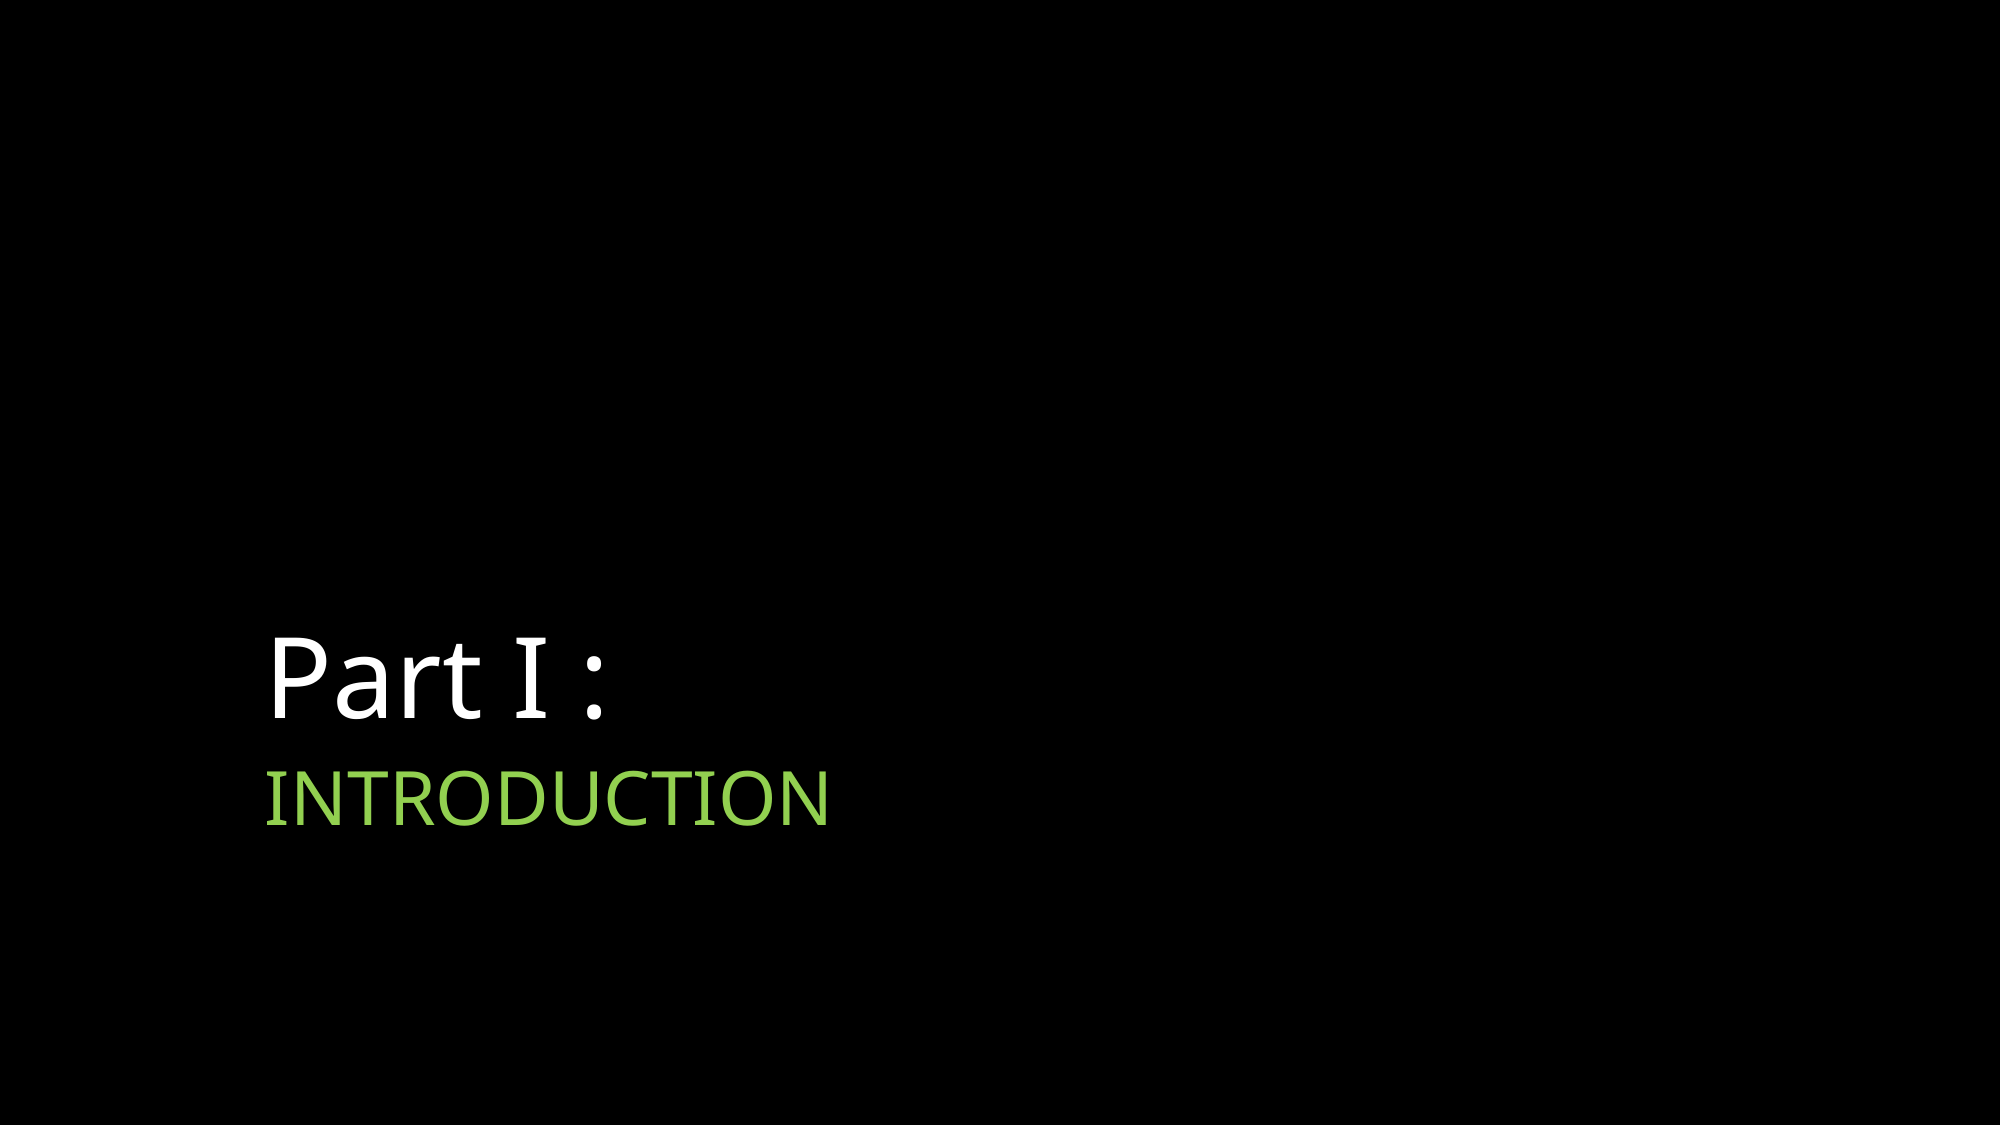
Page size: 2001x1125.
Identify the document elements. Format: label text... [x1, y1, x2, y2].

list INTRODUCTION [249, 752, 1750, 1000]
title Part I : [249, 299, 1750, 750]
